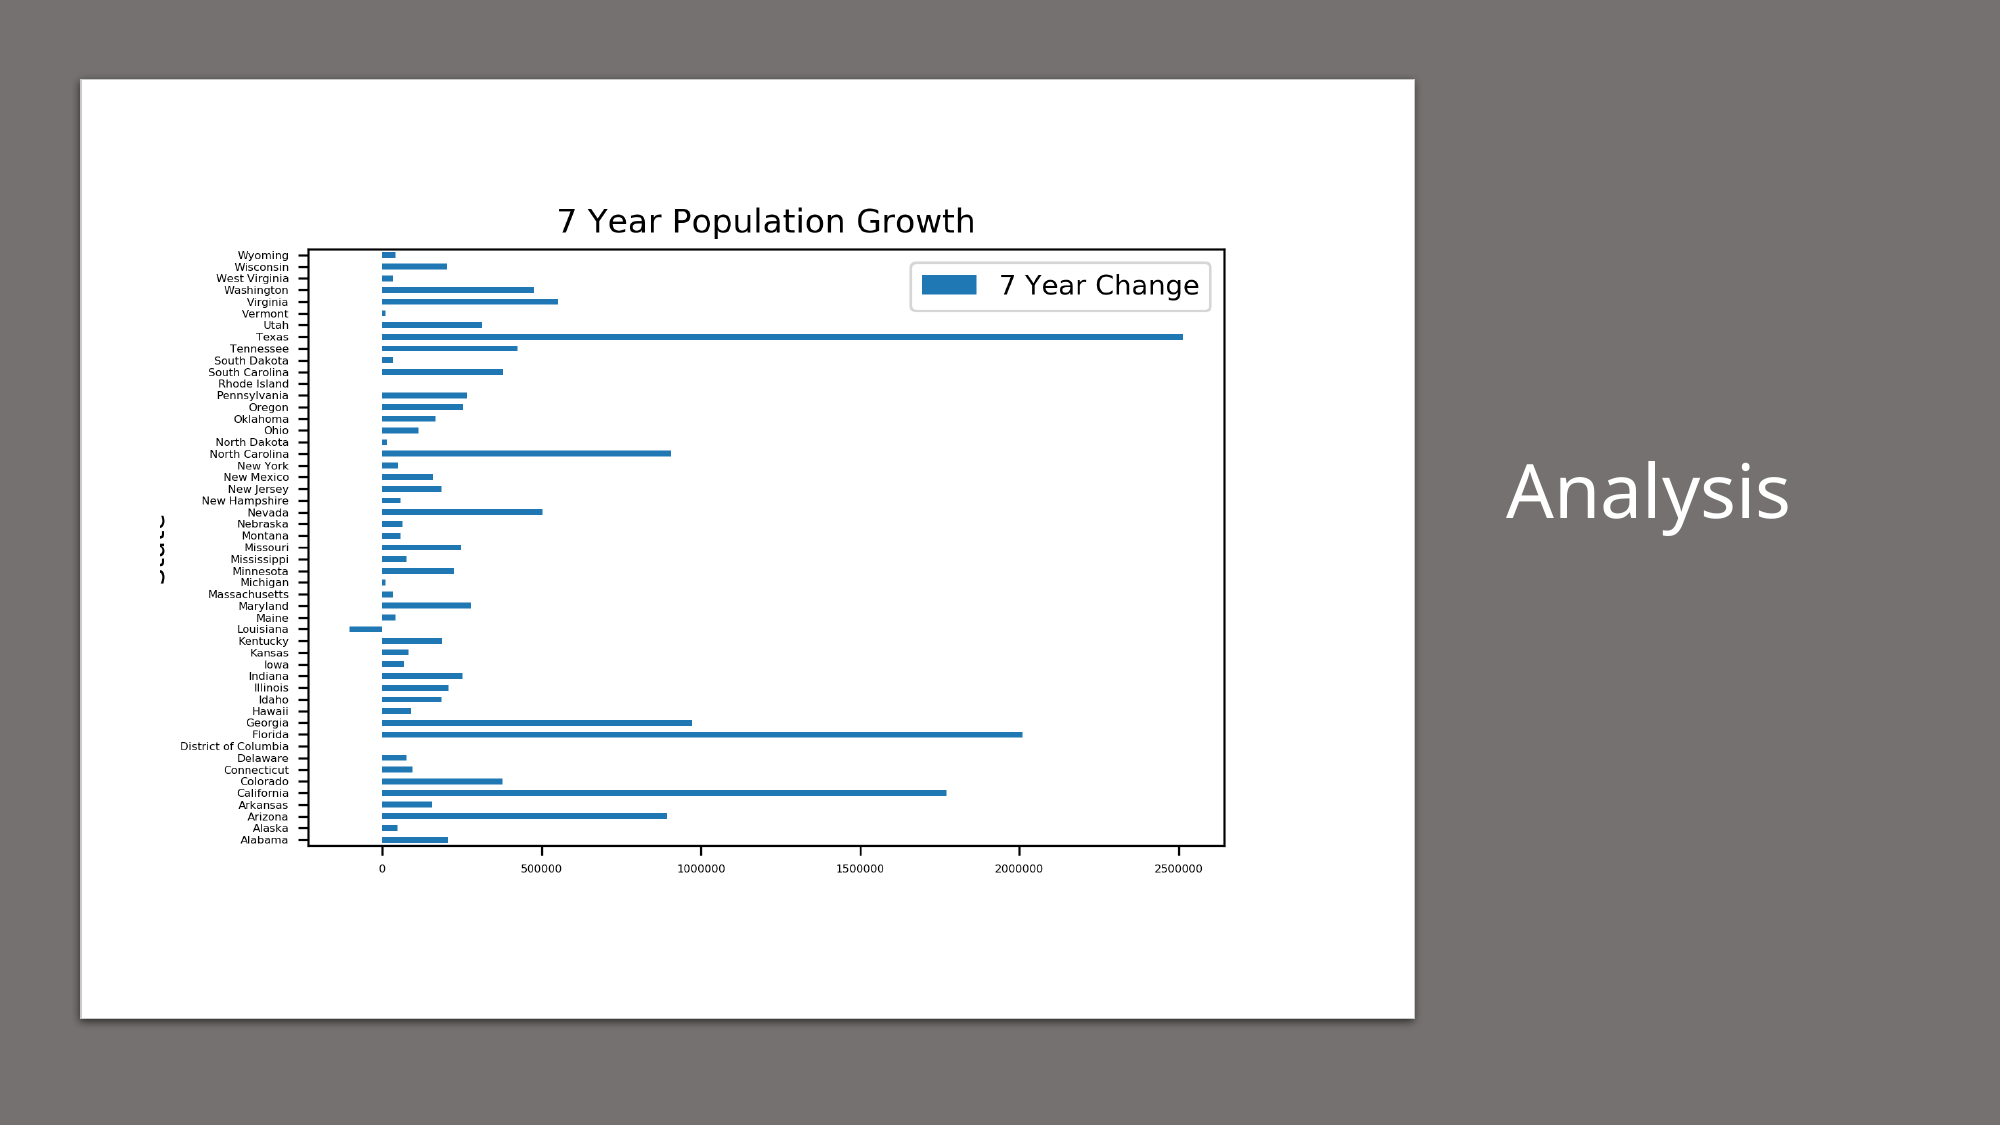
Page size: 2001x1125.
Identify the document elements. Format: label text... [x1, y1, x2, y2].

text_box [80, 78, 1415, 1019]
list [160, 154, 1336, 944]
text_box [0, 0, 2000, 1125]
title Analysis [1491, 101, 1921, 888]
